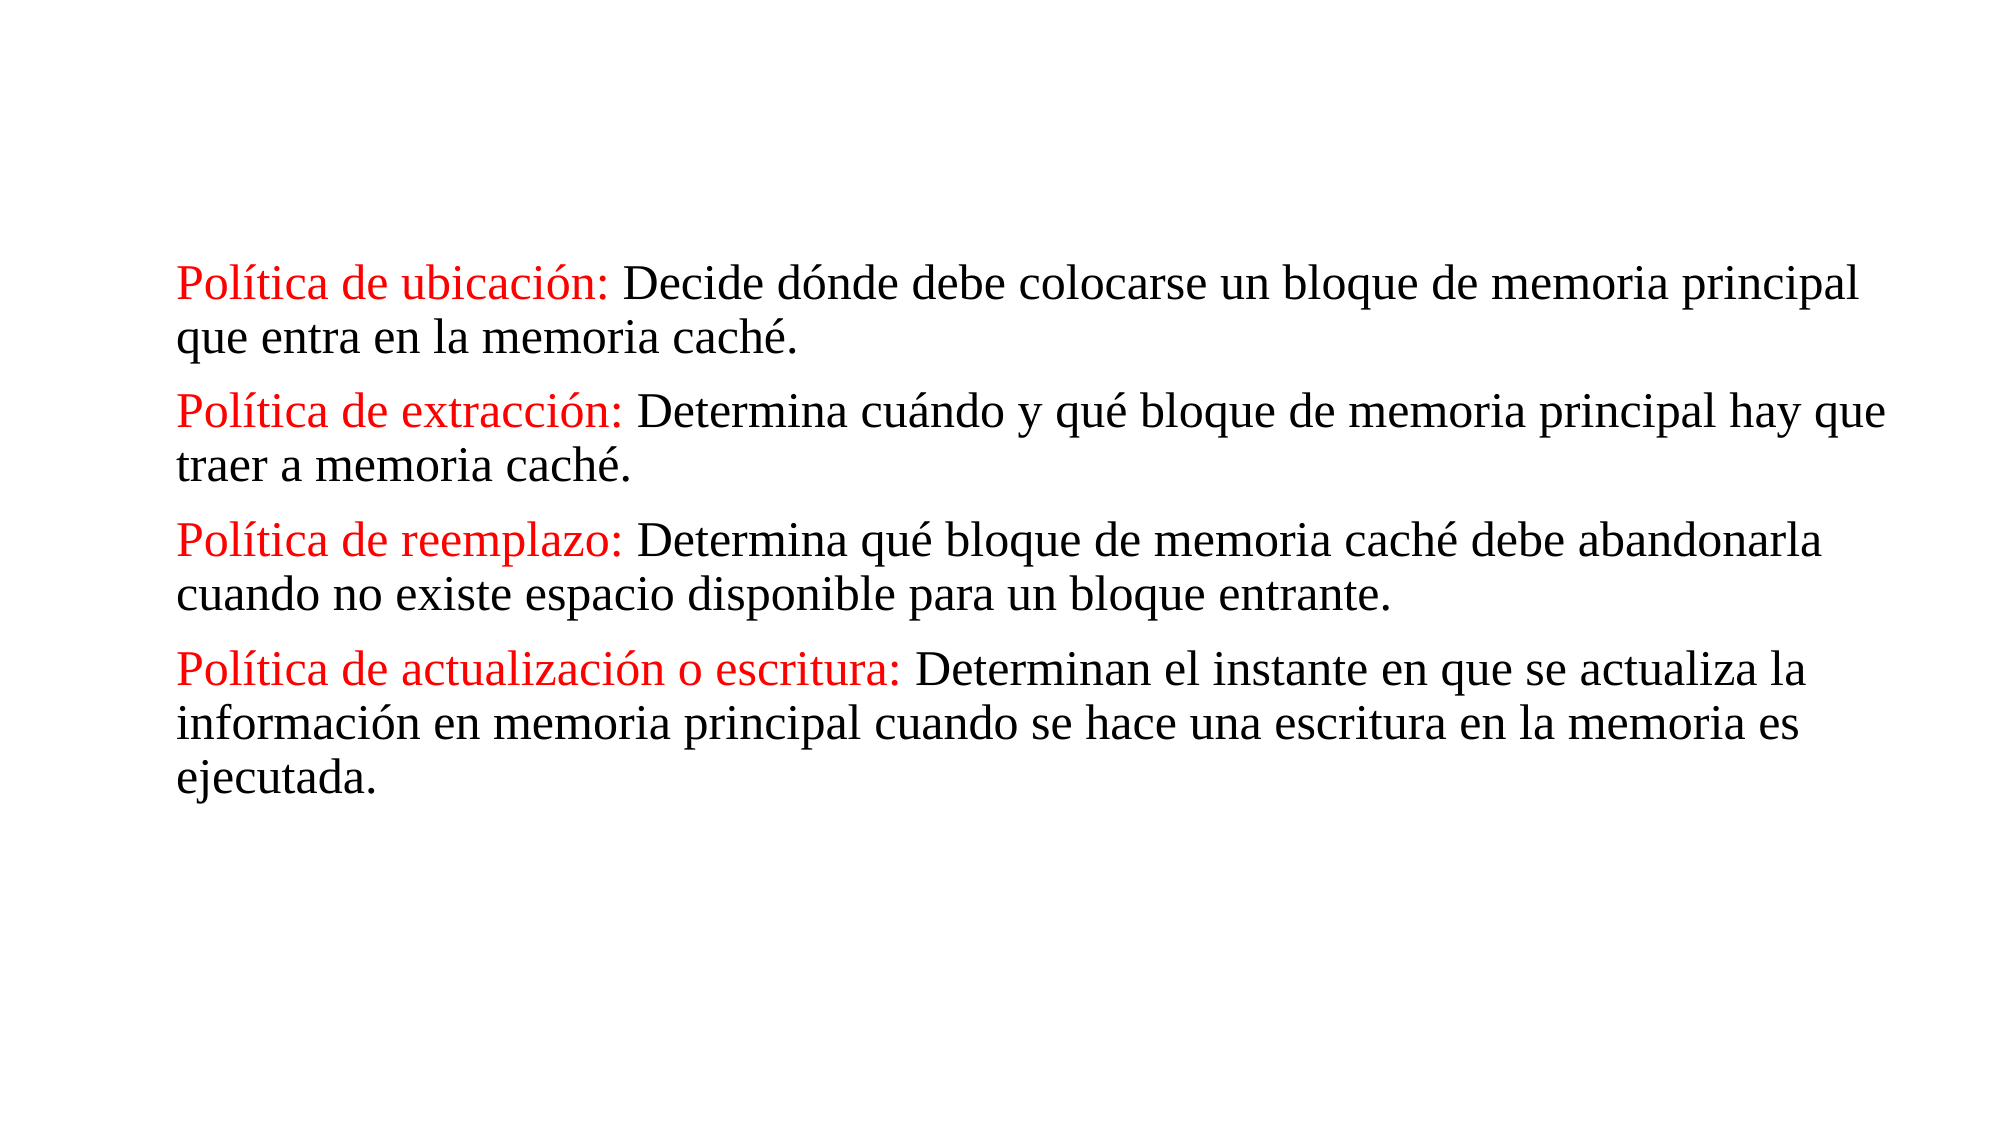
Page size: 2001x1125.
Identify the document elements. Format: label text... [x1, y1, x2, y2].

list Política de ubicación: Decide dónde debe colocarse un bloque de memoria principal que entra en la memoria caché. Política de extracción: Determina cuándo y qué bloque de memoria principal hay que traer a memoria caché. Política de reemplazo: Determina qué bloque de memoria caché debe abandonarla cuando no existe espacio disponible para un bloque entrante. Política de actualización o escritura: Determinan el instante en que se actualiza la información en memoria principal cuando se hace una escritura en la memoria es ejecutada. [161, 248, 1927, 1125]
